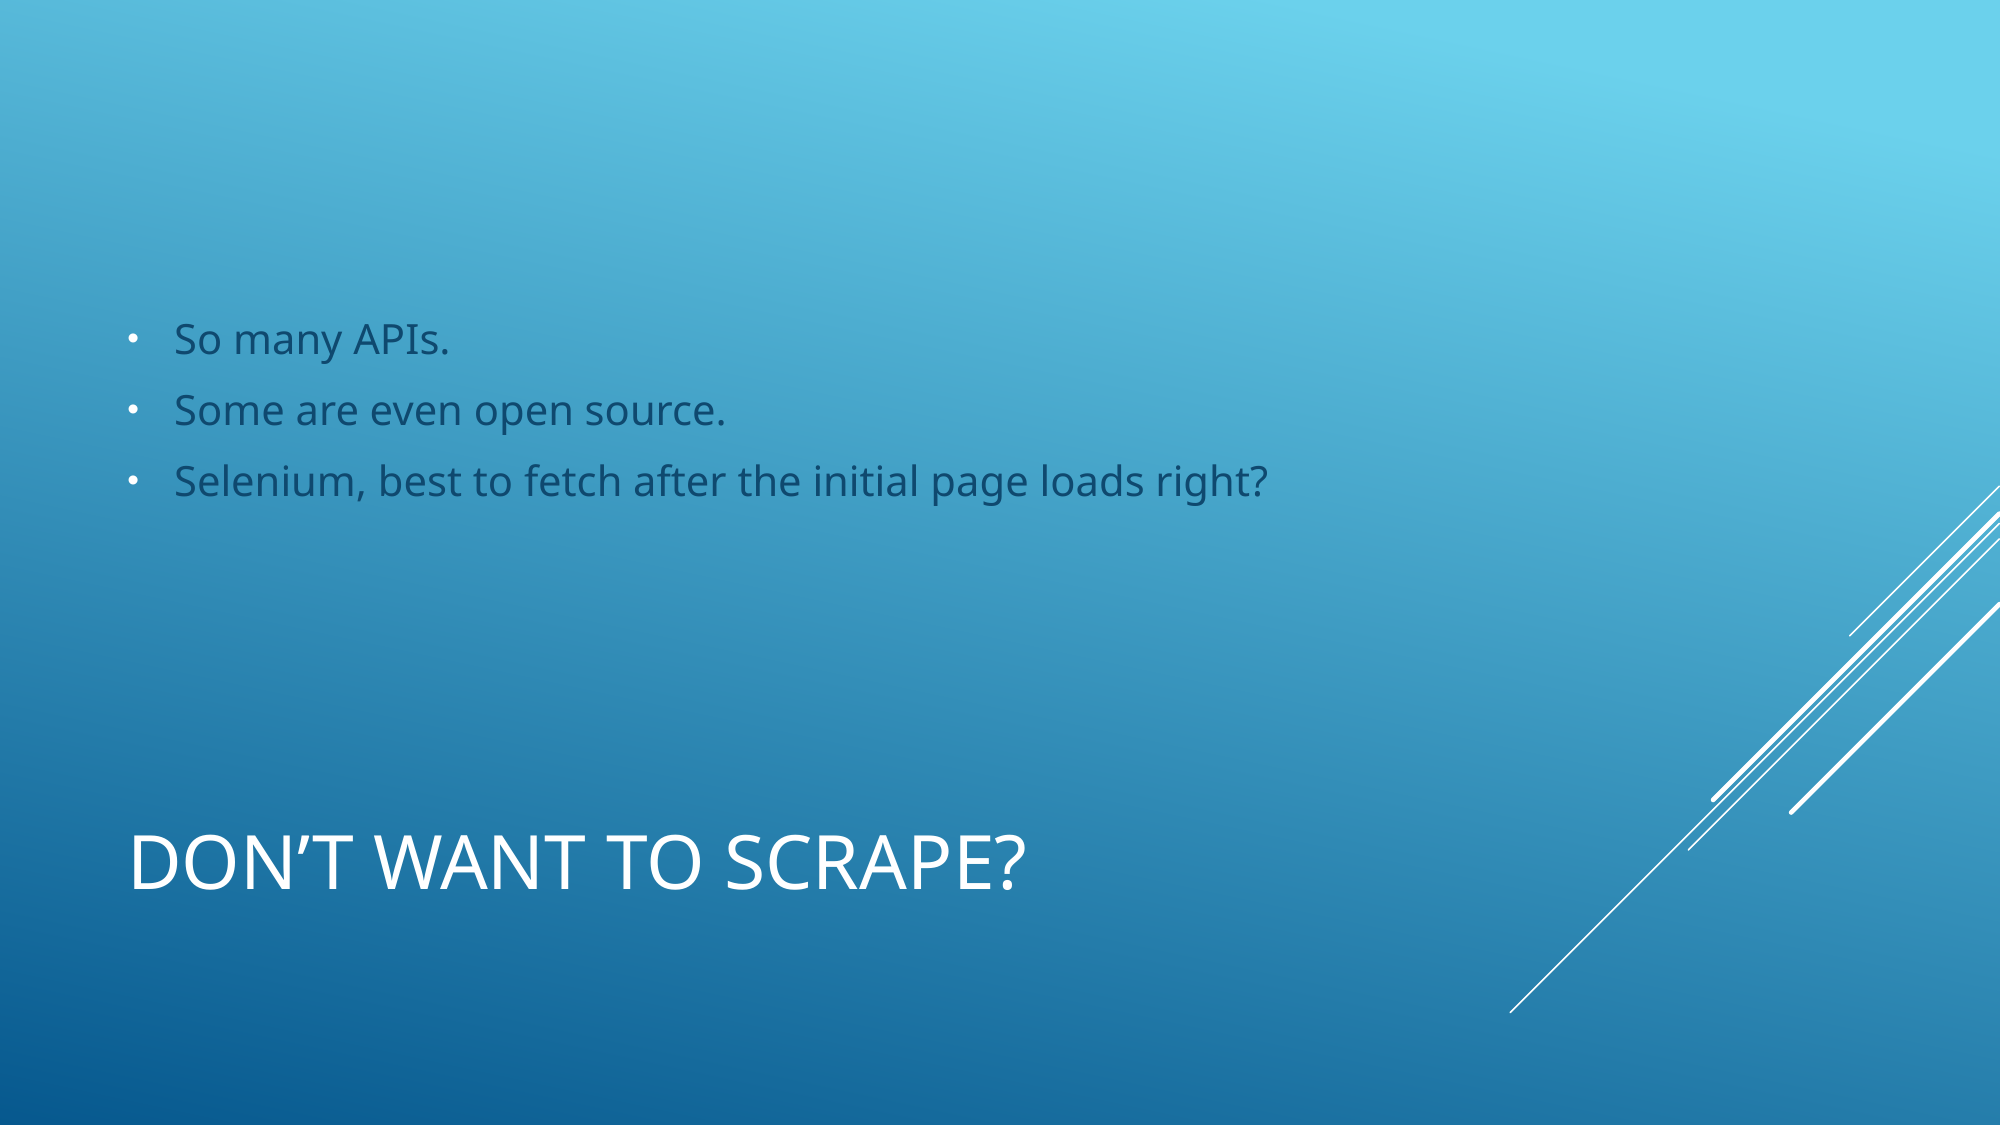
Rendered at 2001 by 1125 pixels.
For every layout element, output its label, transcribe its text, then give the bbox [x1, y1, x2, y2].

list So many APIs. Some are even open source. Selenium, best to fetch after the initial page loads right? [112, 112, 1513, 706]
title Don’t Want to Scrape? [112, 736, 1513, 984]
